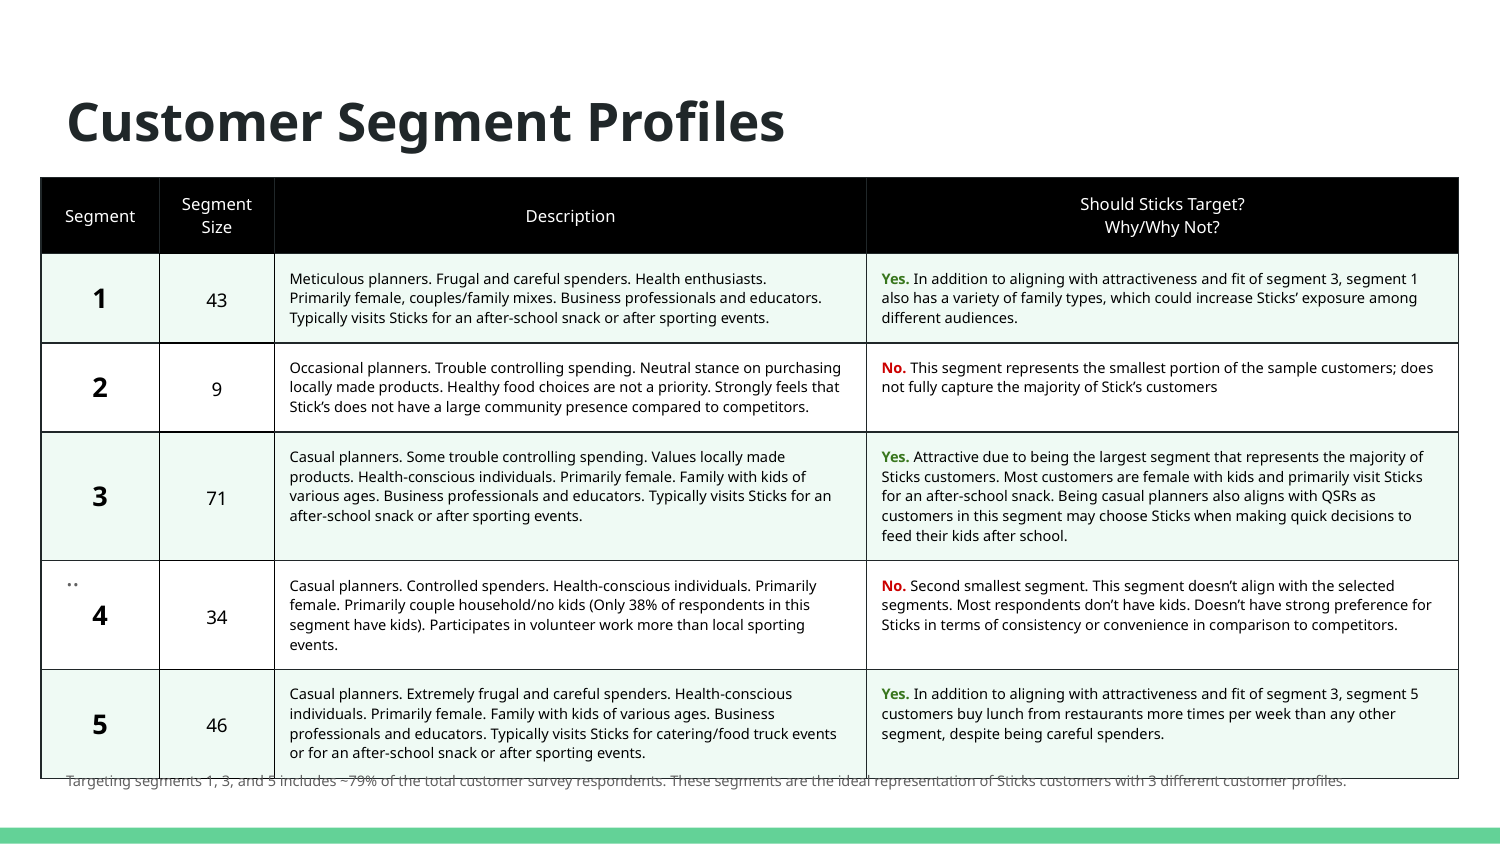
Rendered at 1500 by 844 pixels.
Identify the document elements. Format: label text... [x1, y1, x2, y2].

table_header Segment Size [160, 178, 274, 253]
list Targeting segments 1, 3, and 5 includes ~79% of the total customer survey respondents. These segments are the ideal representation of Sticks customers with 3 different customer profiles. [51, 753, 1449, 796]
table_cell Casual planners. Extremely frugal and careful spenders. Health-conscious individuals. Primarily female. Family with kids of various ages. Business professionals and educators. Typically visits Sticks for catering/food truck events or for an after-school snack or after sporting events. [275, 670, 866, 753]
table_header Segment [42, 178, 159, 253]
table_cell Occasional planners. Trouble controlling spending. Neutral stance on purchasing locally made products. Healthy food choices are not a priority. Strongly feels that Stick’s does not have a large community presence compared to competitors. [275, 344, 866, 431]
table_cell Yes. Attractive due to being the largest segment that represents the majority of Sticks customers. Most customers are female with kids and primarily visit Sticks for an after-school snack. Being casual planners also aligns with QSRs as customers in this segment may choose Sticks when making quick decisions to feed their kids after school. [867, 433, 1458, 560]
table_cell No. Second smallest segment. This segment doesn’t align with the selected segments. Most respondents don’t have kids. Doesn’t have strong preference for Sticks in terms of consistency or convenience in comparison to competitors. [867, 561, 1458, 669]
table_cell 3 [42, 433, 159, 560]
table_cell 43 [160, 254, 274, 342]
table_cell Yes. In addition to aligning with attractiveness and fit of segment 3, segment 5 customers buy lunch from restaurants more times per week than any other segment, despite being careful spenders. [867, 670, 1458, 778]
table_cell 9 [160, 344, 274, 431]
table_header Should Sticks Target? Why/Why Not? [867, 178, 1458, 253]
table_cell 34 [160, 561, 274, 669]
title Customer Segment Profiles [51, 72, 1449, 167]
table_cell Yes. In addition to aligning with attractiveness and fit of segment 3, segment 1 also has a variety of family types, which could increase Sticks’ exposure among different audiences. [867, 254, 1458, 342]
table_cell 4 [42, 561, 159, 669]
table_cell Casual planners. Controlled spenders. Health-conscious individuals. Primarily female. Primarily couple household/no kids (Only 38% of respondents in this segment have kids). Participates in volunteer work more than local sporting events. [275, 561, 866, 669]
table_cell Meticulous planners. Frugal and careful spenders. Health enthusiasts. Primarily female, couples/family mixes. Business professionals and educators. Typically visits Sticks for an after-school snack or after sporting events. [275, 254, 866, 342]
table_cell Casual planners. Some trouble controlling spending. Values locally made products. Health-conscious individuals. Primarily female. Family with kids of various ages. Business professionals and educators. Typically visits Sticks for an after-school snack or after sporting events. [275, 433, 866, 560]
table_cell 5 [42, 670, 159, 778]
table_cell 2 [42, 344, 159, 431]
table_cell 46 [160, 670, 274, 753]
table_cell No. This segment represents the smallest portion of the sample customers; does not fully capture the majority of Stick’s customers [867, 344, 1458, 431]
table_header Description [275, 178, 866, 253]
table_cell 1 [42, 254, 159, 342]
table_cell 71 [160, 433, 274, 560]
